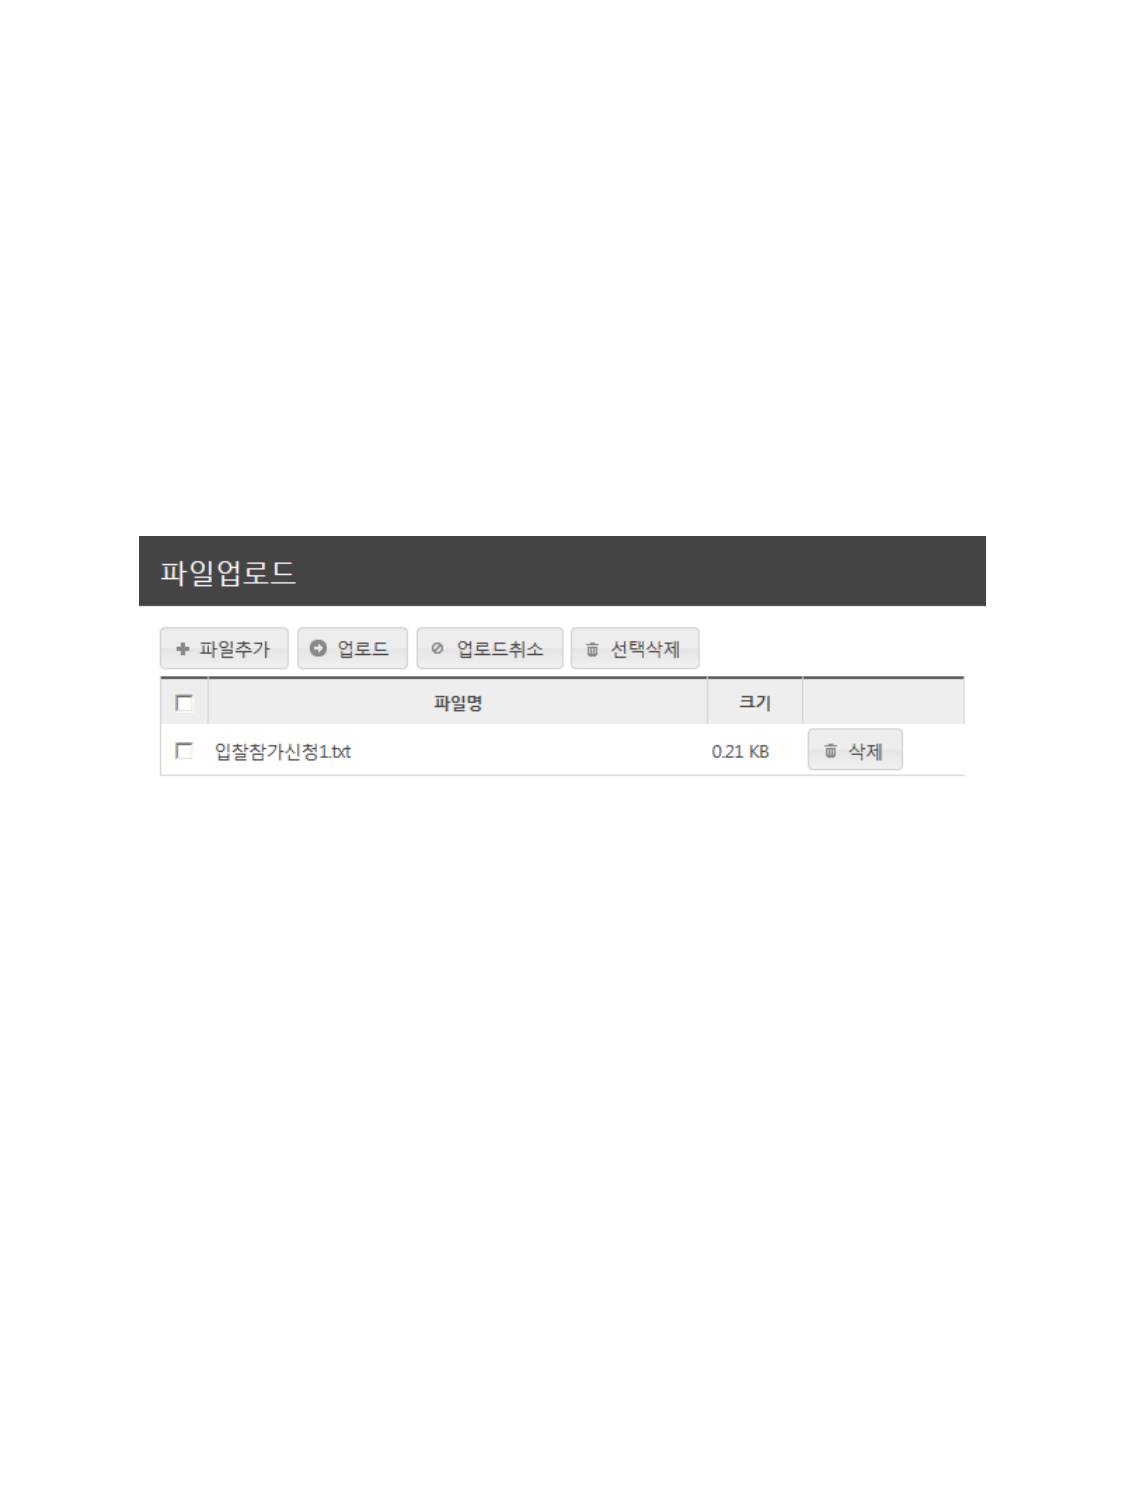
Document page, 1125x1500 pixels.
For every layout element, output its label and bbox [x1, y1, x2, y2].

picture [138, 536, 986, 964]
